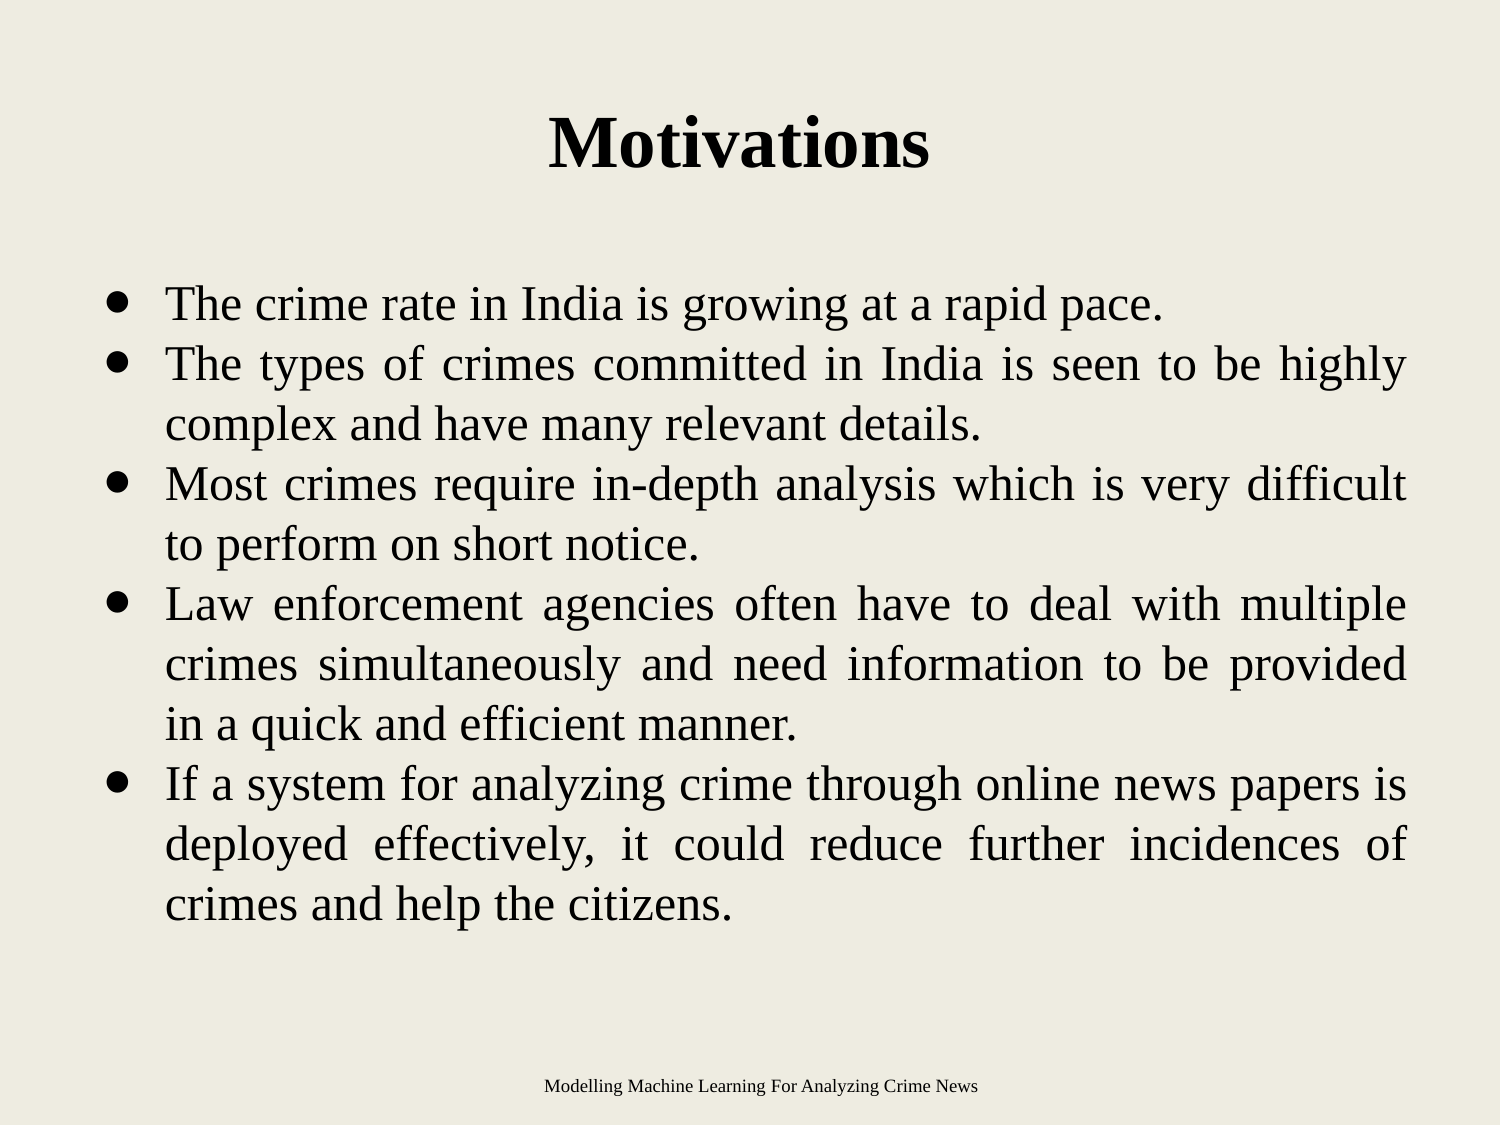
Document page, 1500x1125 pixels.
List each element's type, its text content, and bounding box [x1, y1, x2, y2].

list The crime rate in India is growing at a rapid pace. The types of crimes committed in India is seen to be highly complex and have many relevant details. Most crimes require in-depth analysis which is very difficult to perform on short notice. Law enforcement agencies often have to deal with multiple crimes simultaneously and need information to be provided in a quick and efficient manner. If a system for analyzing crime through online news papers is deployed effectively, it could reduce further incidences of crimes and help the citizens. [75, 262, 1424, 1004]
text_box Modelling Machine Learning For Analyzing Crime News [51, 1058, 1471, 1099]
title Motivations [75, 45, 1424, 231]
